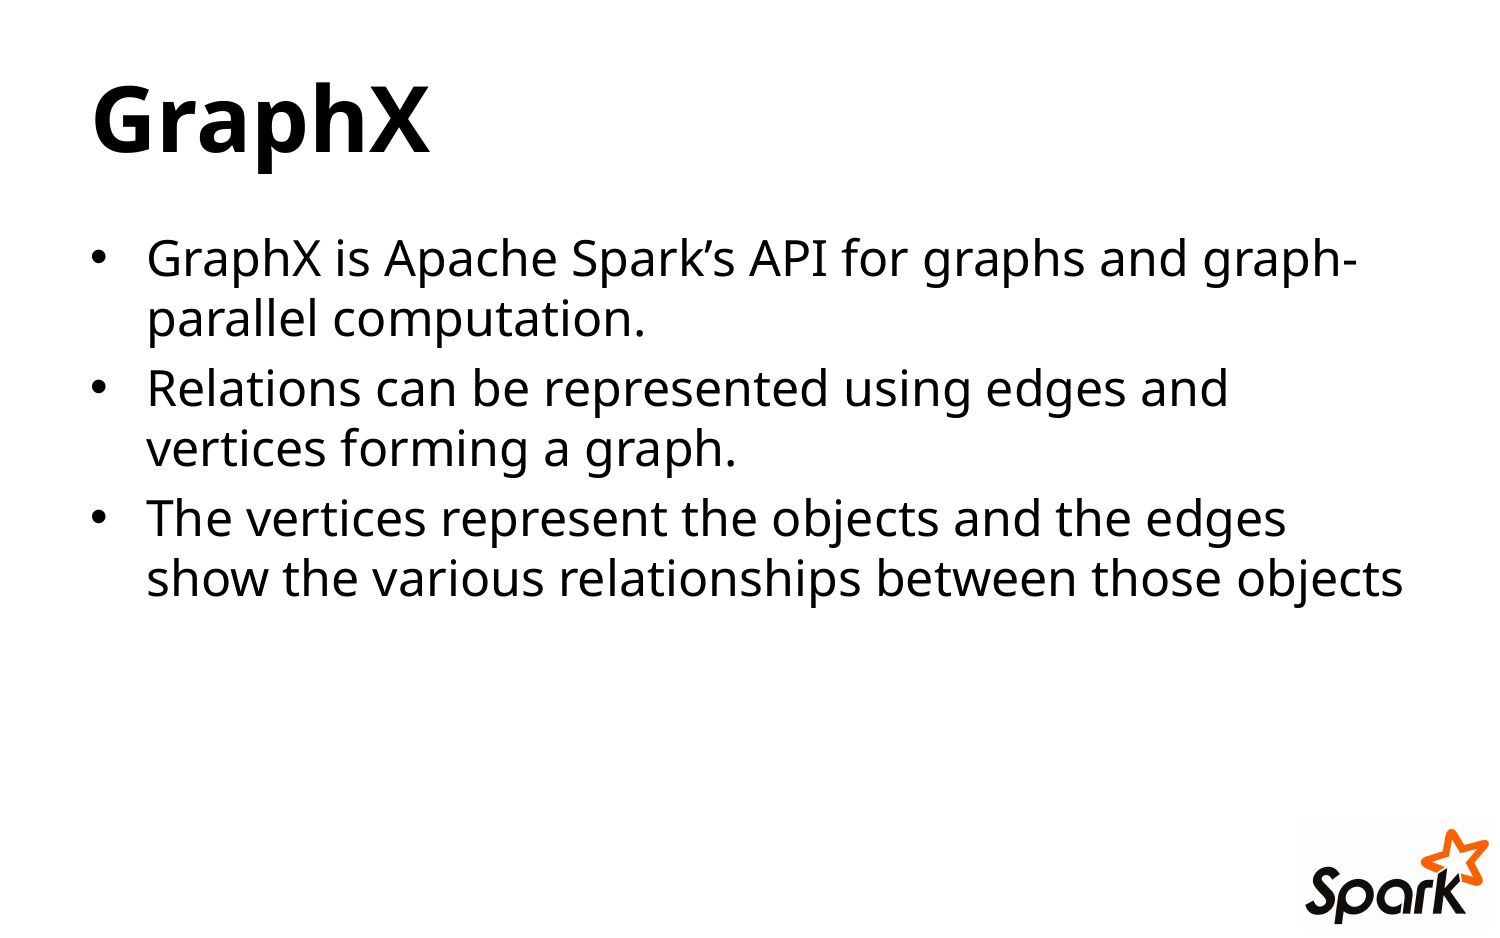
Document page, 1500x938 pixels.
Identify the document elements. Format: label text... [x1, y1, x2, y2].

list GraphX is Apache Spark’s API for graphs and graph-parallel computation. Relations can be represented using edges and vertices forming a graph. The vertices represent the objects and the edges show the various relationships between those objects [75, 218, 1425, 838]
title GraphX [75, 37, 1425, 194]
picture [1299, 822, 1494, 929]
